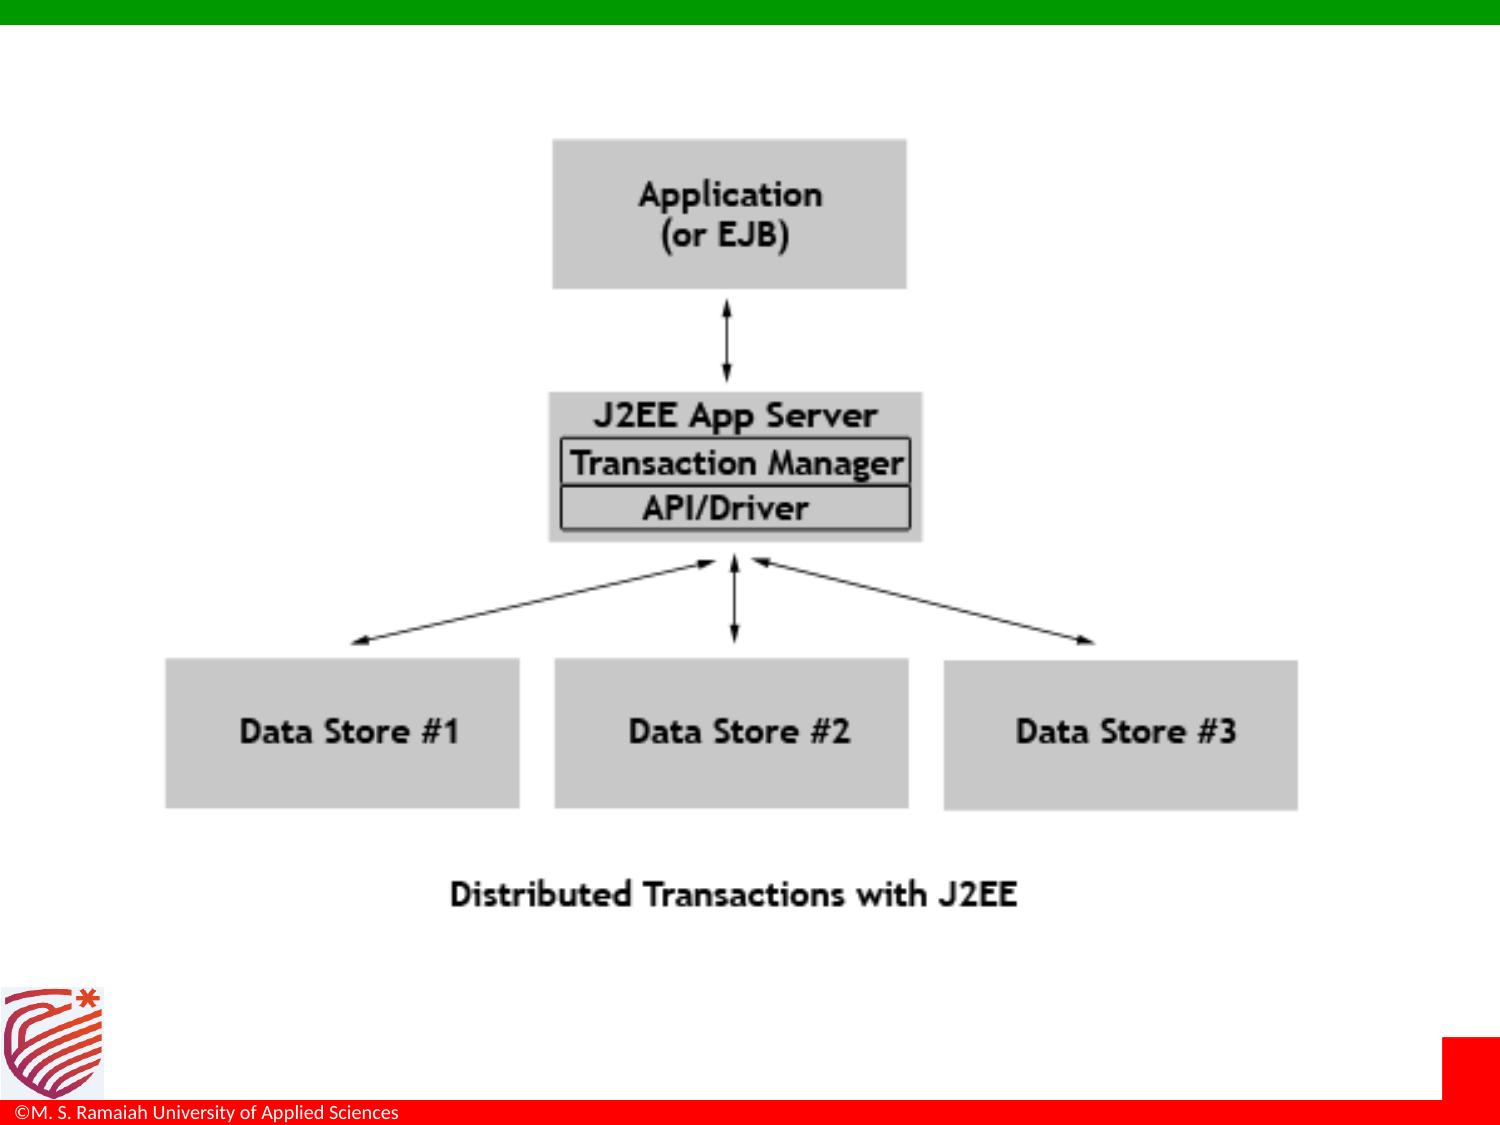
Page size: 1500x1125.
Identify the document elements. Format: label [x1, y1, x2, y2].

picture [139, 74, 1394, 1026]
picture [1, 987, 104, 1100]
